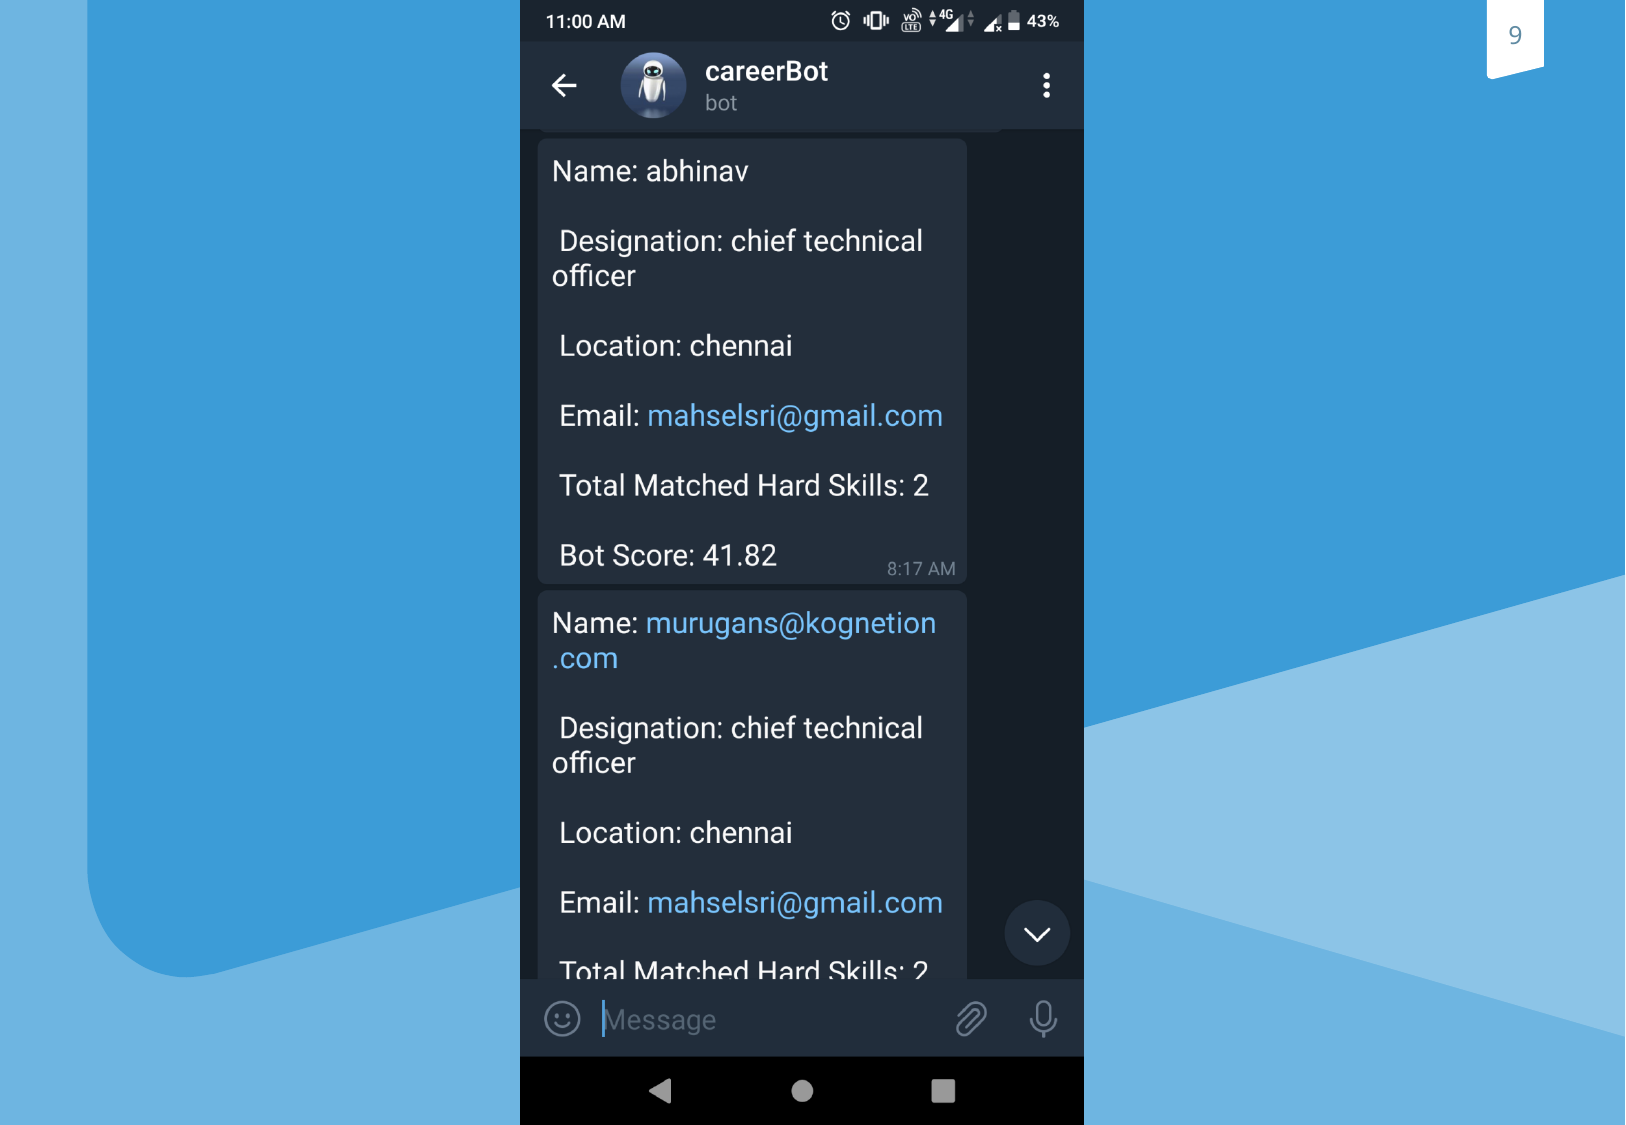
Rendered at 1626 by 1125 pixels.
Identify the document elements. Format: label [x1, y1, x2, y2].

picture [520, 0, 1084, 1125]
